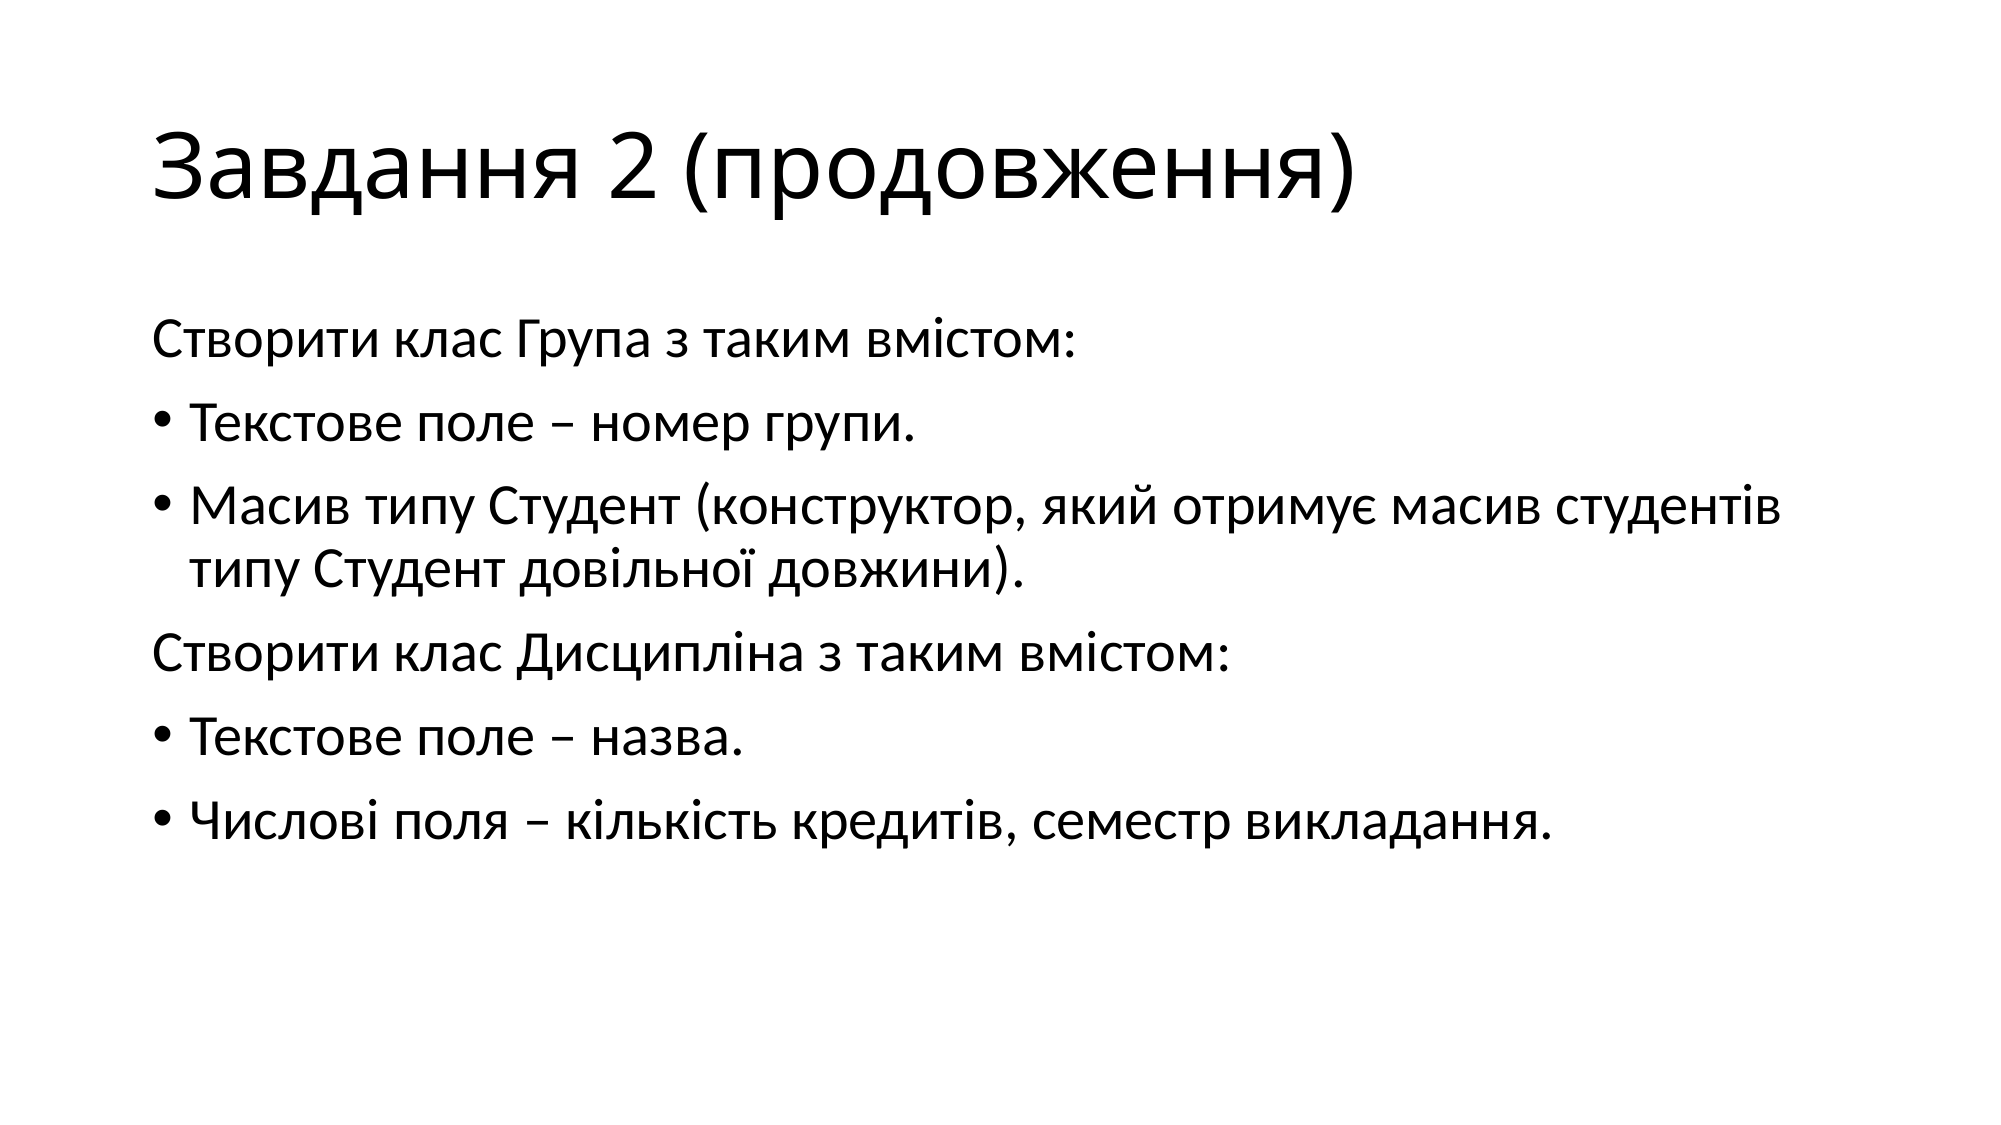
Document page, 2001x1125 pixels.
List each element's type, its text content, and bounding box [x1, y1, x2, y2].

title Завдання 2 (продовження) [137, 59, 1863, 278]
list Створити клас Група з таким вмістом: Текстове поле – номер групи. Масив типу Студент (конструктор, який отримує масив студентів типу Студент довільної довжини). Створити клас Дисципліна з таким вмістом: Текстове поле – назва. Числові поля – кількість кредитів, семестр викладання. [137, 299, 1863, 1014]
